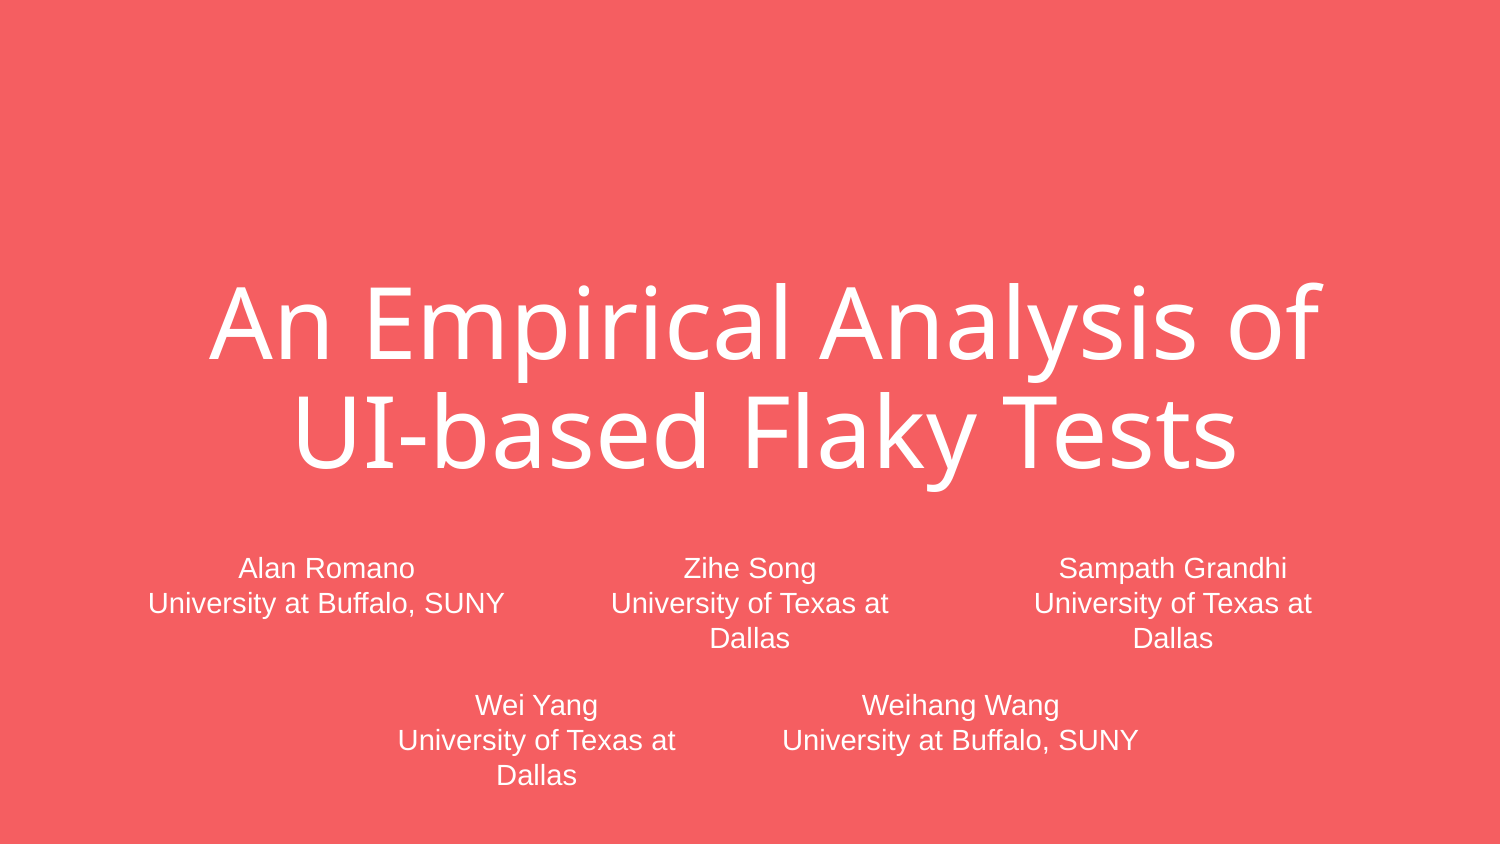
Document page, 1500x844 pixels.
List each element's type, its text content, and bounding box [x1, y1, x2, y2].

text_box Zihe Song University of Texas at Dallas [551, 534, 949, 670]
text_box Wei Yang University of Texas at Dallas [338, 671, 736, 807]
text_box Alan Romano University at Buffalo, SUNY [128, 534, 526, 635]
text_box Sampath Grandhi University of Texas at Dallas [974, 534, 1372, 670]
text_box Weihang Wang University at Buffalo, SUNY [762, 671, 1160, 772]
title An Empirical Analysis of UI-based Flaky Tests [83, 233, 1417, 529]
